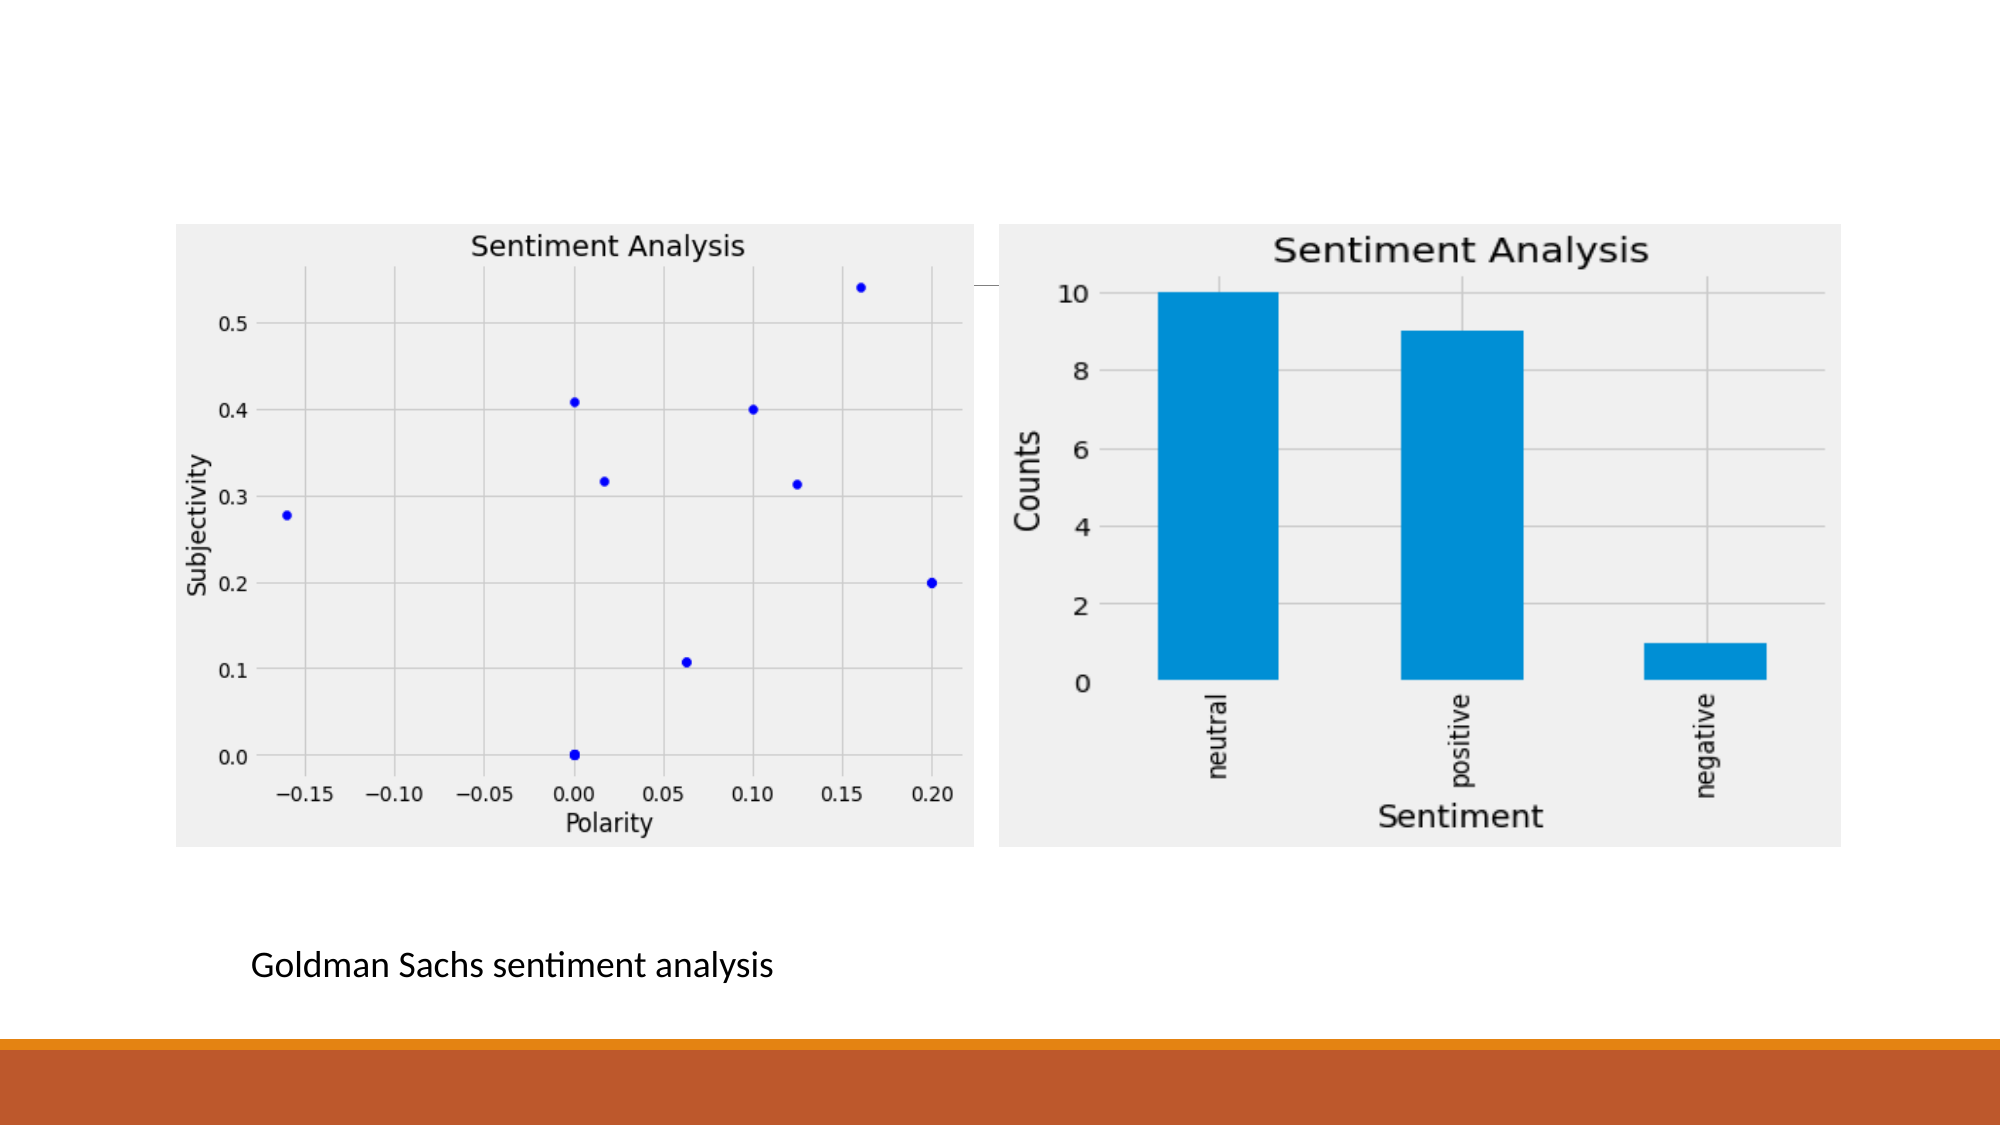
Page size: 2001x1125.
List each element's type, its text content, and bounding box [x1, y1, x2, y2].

text_box Goldman Sachs sentiment analysis [236, 932, 937, 993]
picture [176, 223, 974, 847]
picture [999, 223, 1842, 847]
